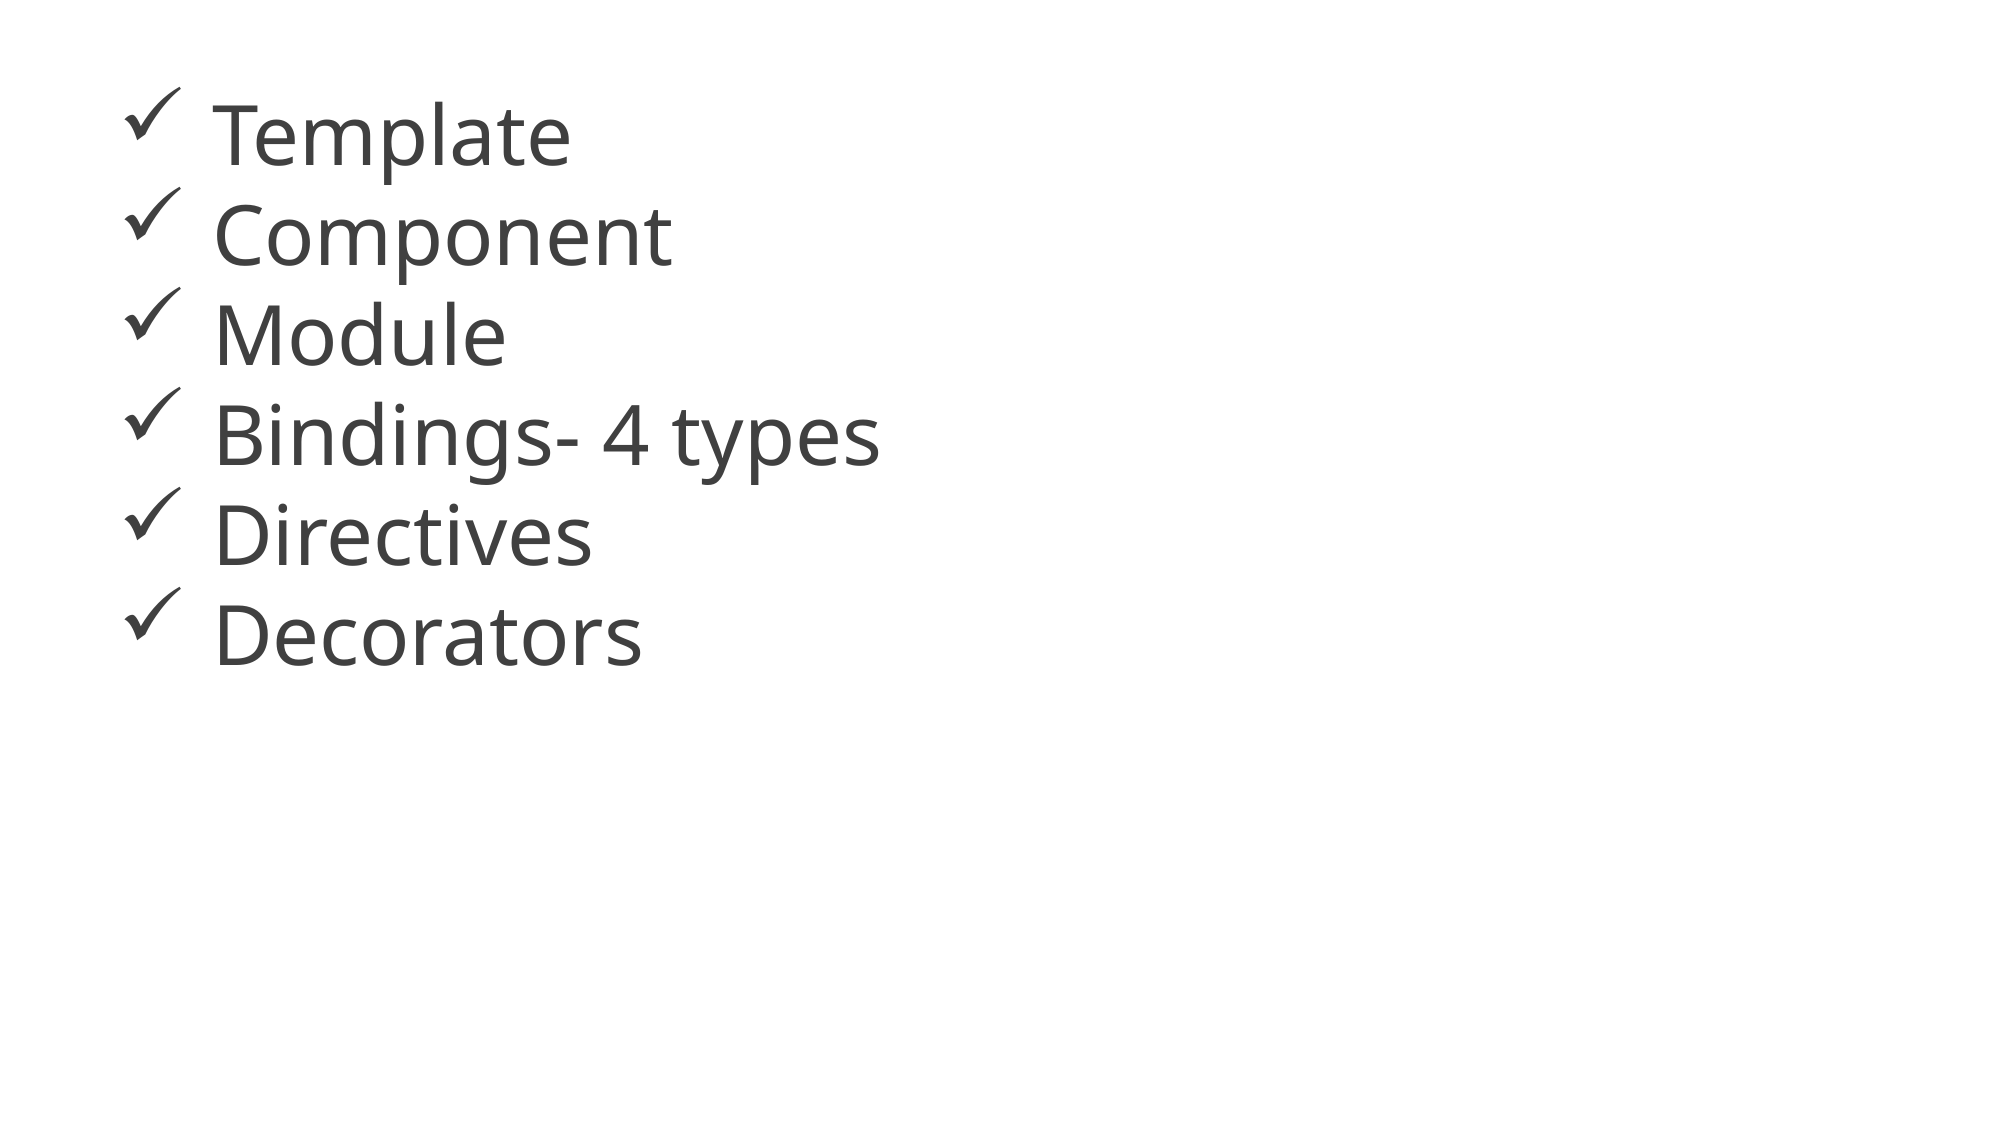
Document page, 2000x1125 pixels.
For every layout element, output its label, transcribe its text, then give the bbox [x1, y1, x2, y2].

text_box Template Component Module Bindings- 4 types Directives Decorators [118, 81, 884, 882]
